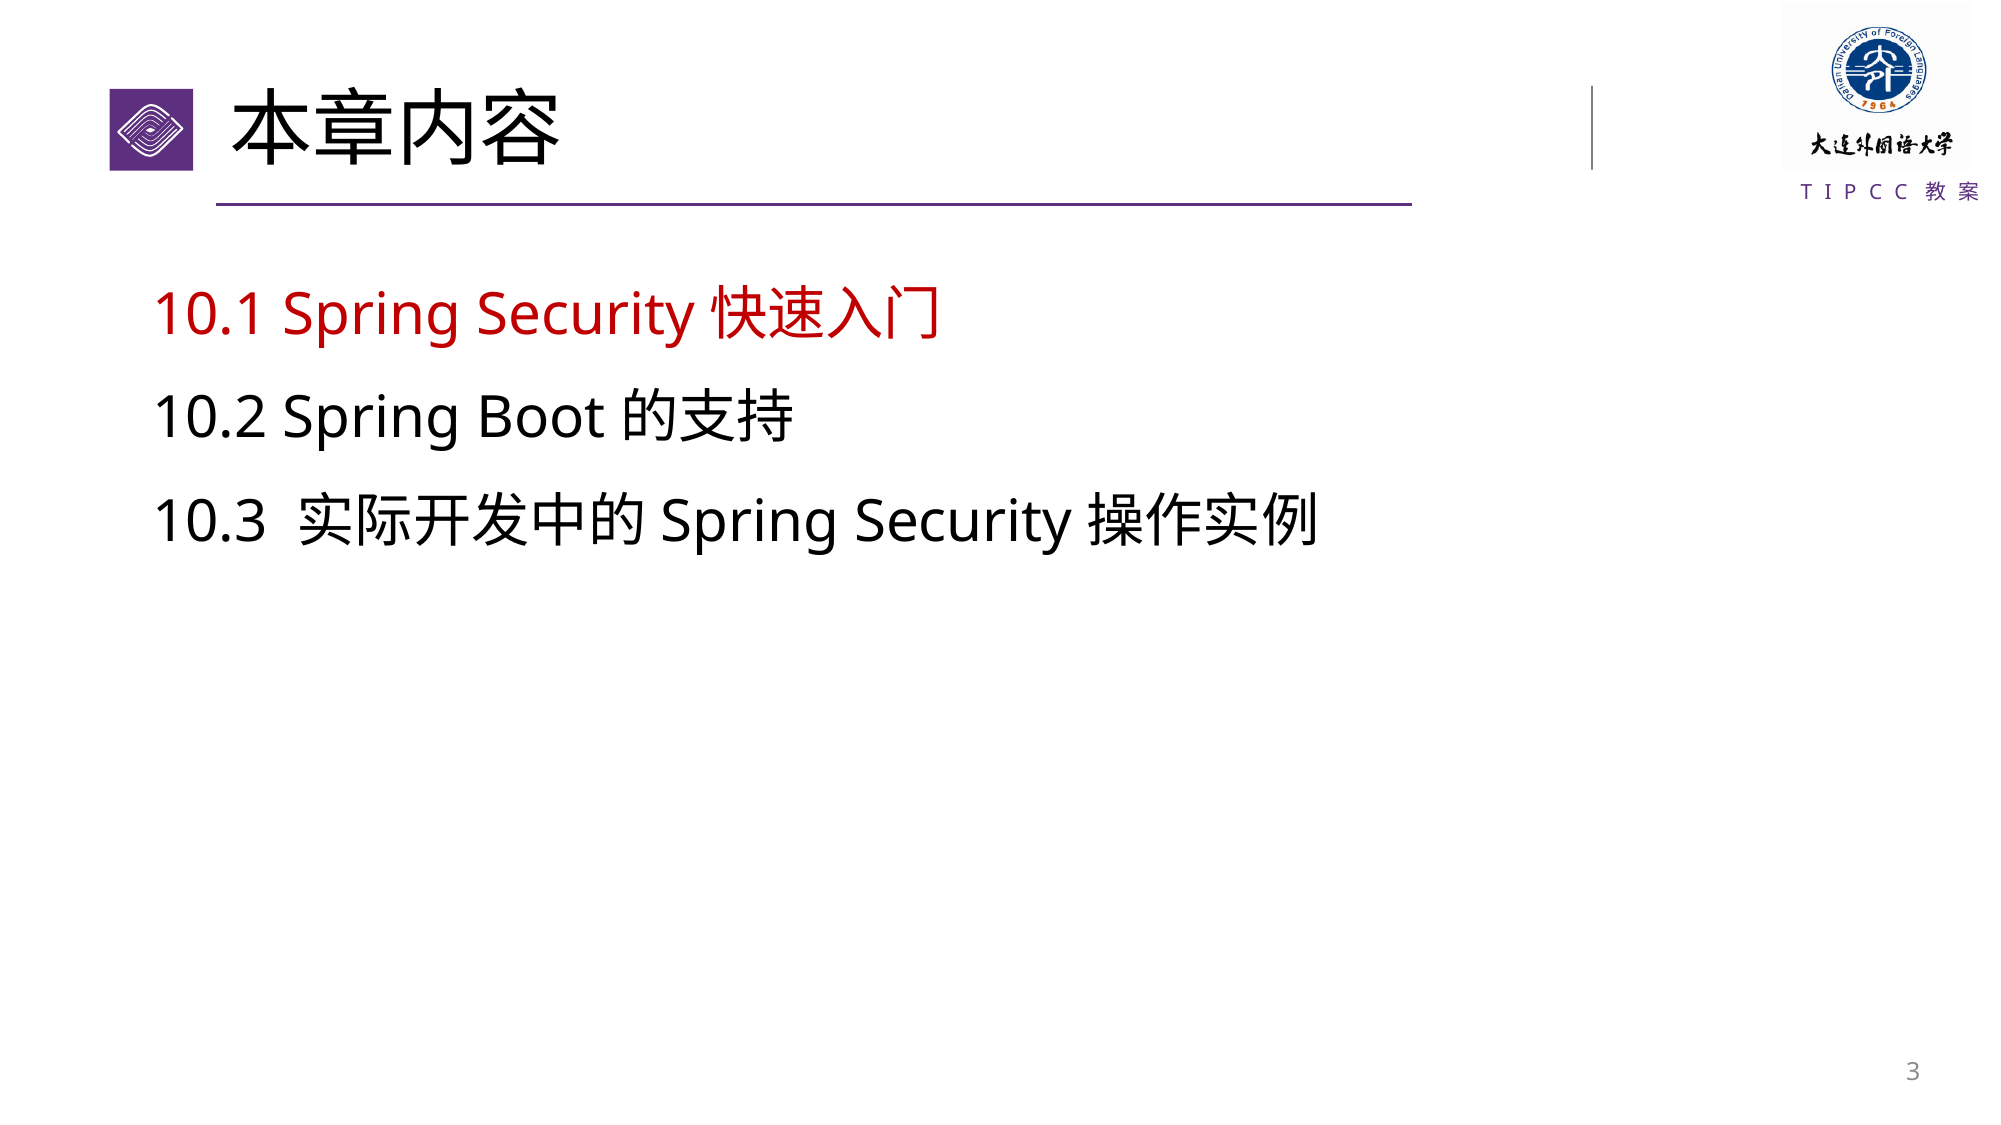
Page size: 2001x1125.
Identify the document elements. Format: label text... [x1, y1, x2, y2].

title 本章内容 [214, 59, 1564, 205]
slide_number 2 [1485, 1042, 1936, 1103]
list 10.1 Spring Security快速入门 10.2 Spring Boot的支持 10.3 实际开发中的Spring Security操作实例 [137, 247, 1863, 1001]
picture [1782, 2, 1971, 172]
